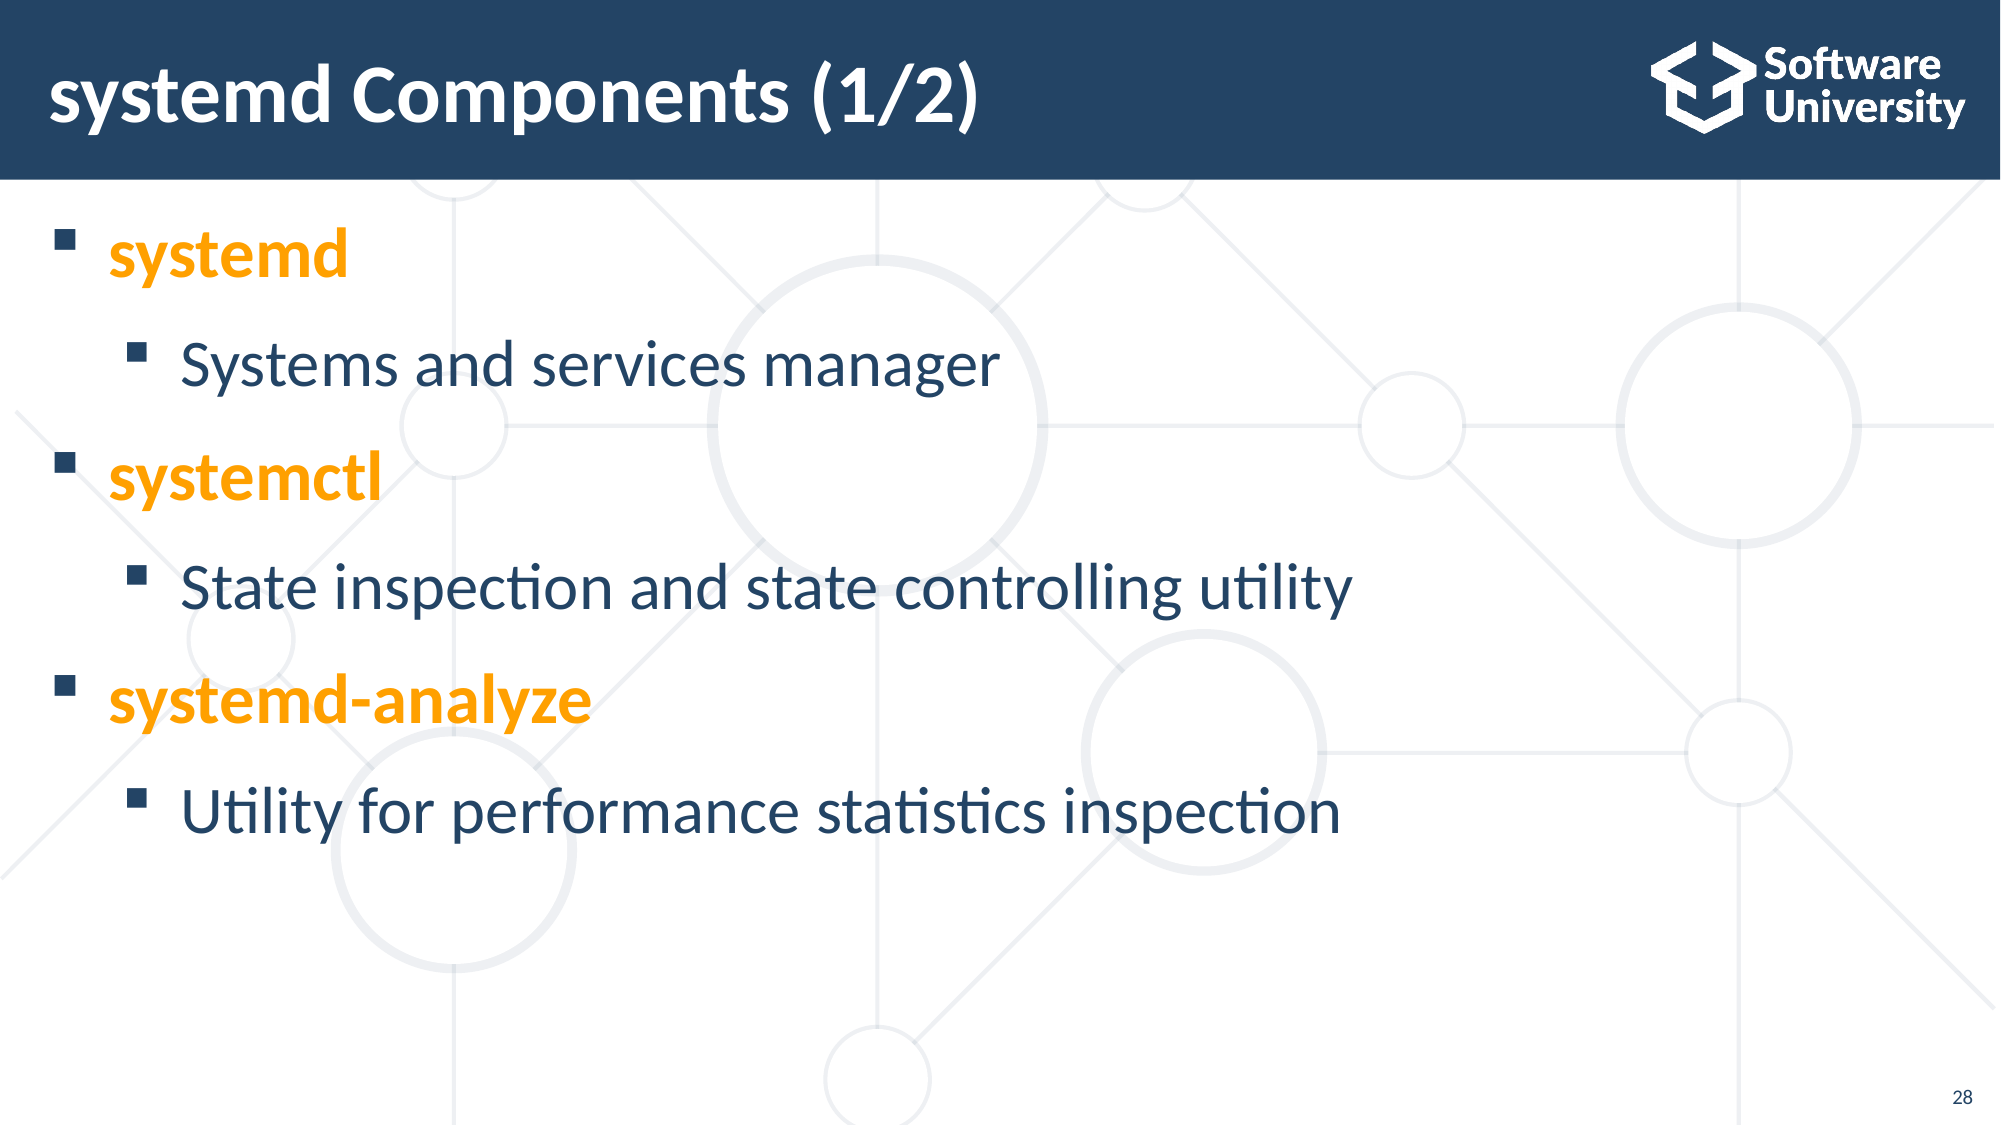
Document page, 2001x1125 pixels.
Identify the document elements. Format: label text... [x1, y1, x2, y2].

list systemd Systems and services manager systemctl State inspection and state controlling utility systemd-analyze Utility for performance statistics inspection [31, 196, 1970, 1104]
picture [1651, 41, 1966, 134]
title systemd Components (1/2) [31, 16, 1625, 162]
slide_number 28 [1927, 1067, 1989, 1117]
